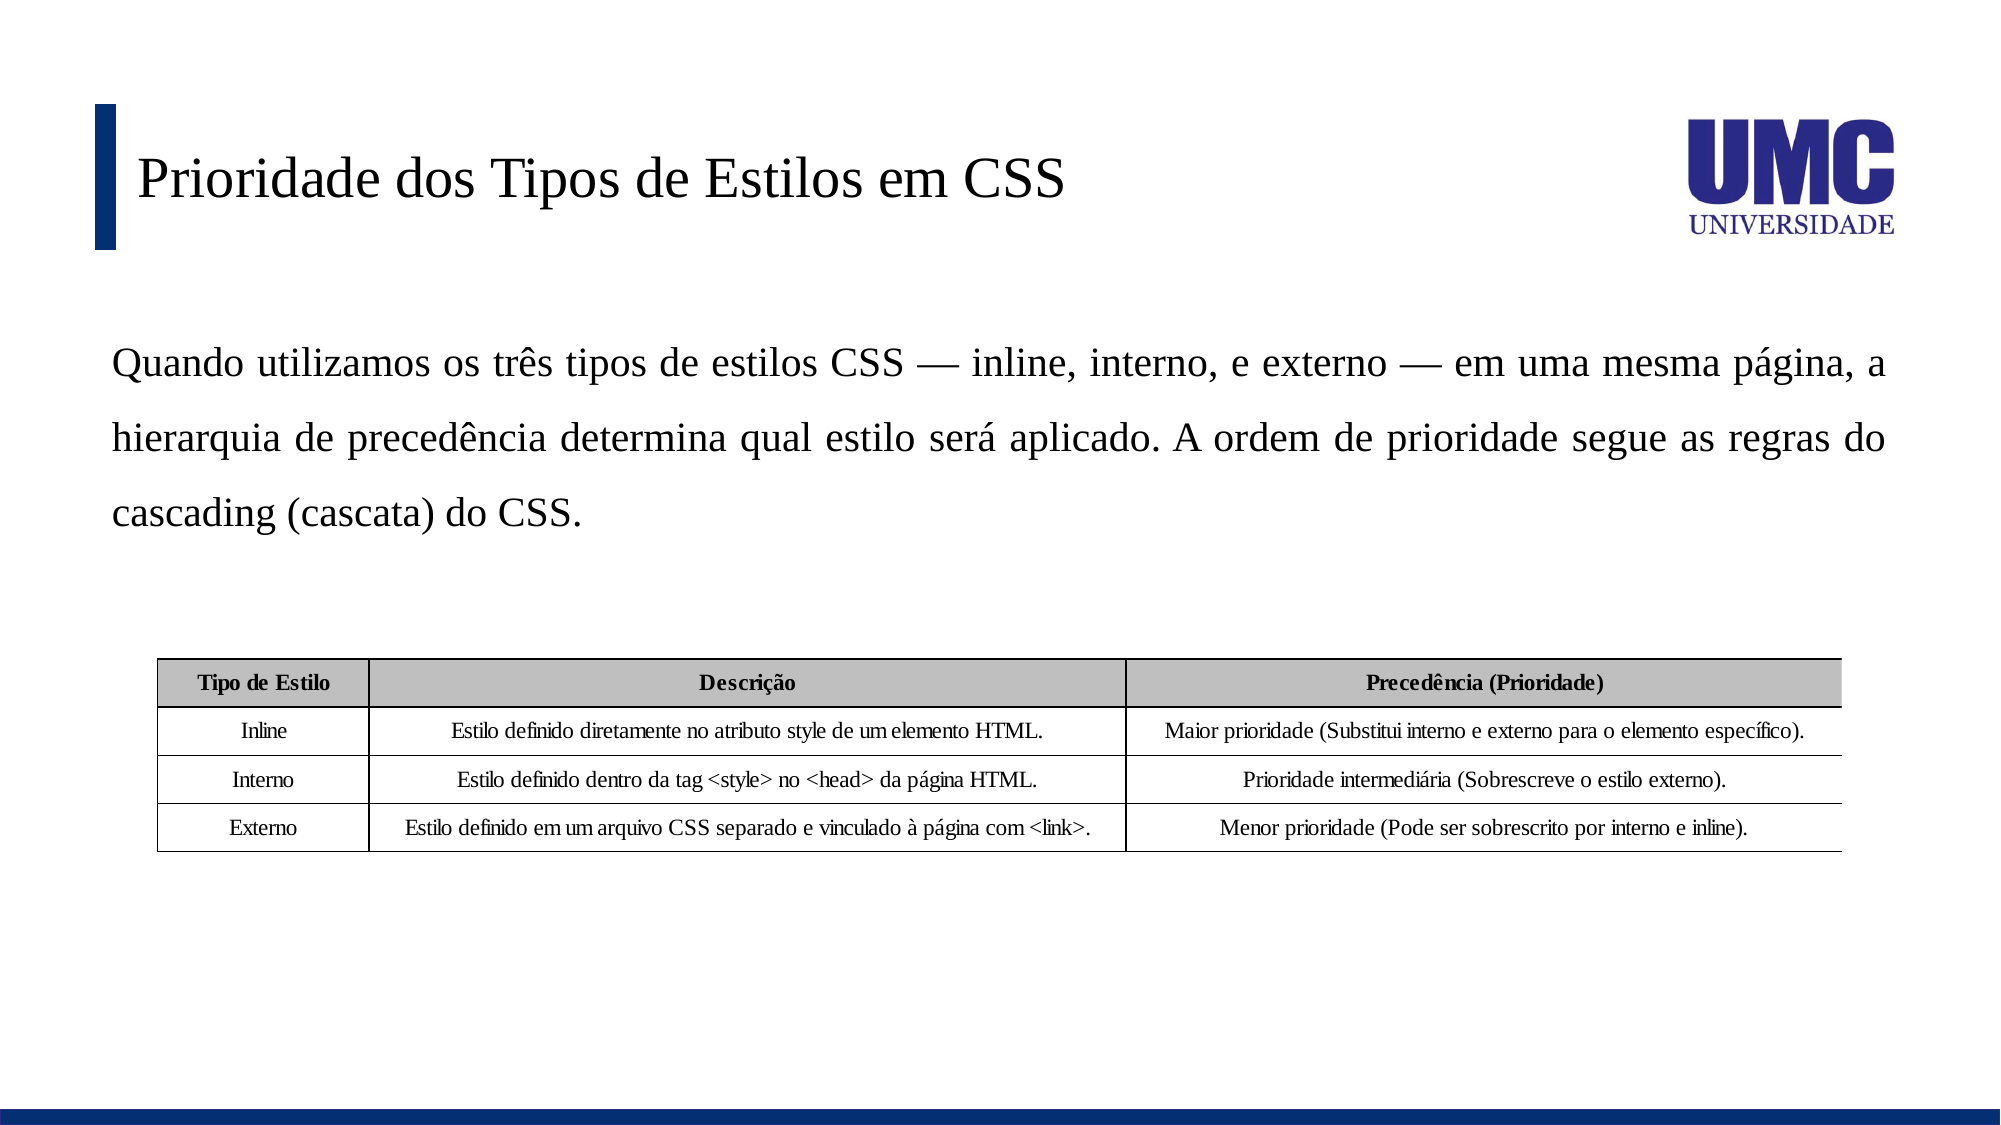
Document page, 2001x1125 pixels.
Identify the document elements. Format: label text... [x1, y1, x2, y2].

picture [1686, 117, 1896, 237]
list Quando utilizamos os três tipos de estilos CSS — inline, interno, e externo — em uma mesma página, a hierarquia de precedência determina qual estilo será aplicado. A ordem de prioridade segue as regras do cascading (cascata) do CSS. [97, 302, 1903, 545]
title Prioridade dos Tipos de Estilos em CSS [122, 140, 1667, 214]
picture [95, 104, 116, 250]
picture [156, 658, 1844, 853]
picture [1, 1110, 1999, 1124]
